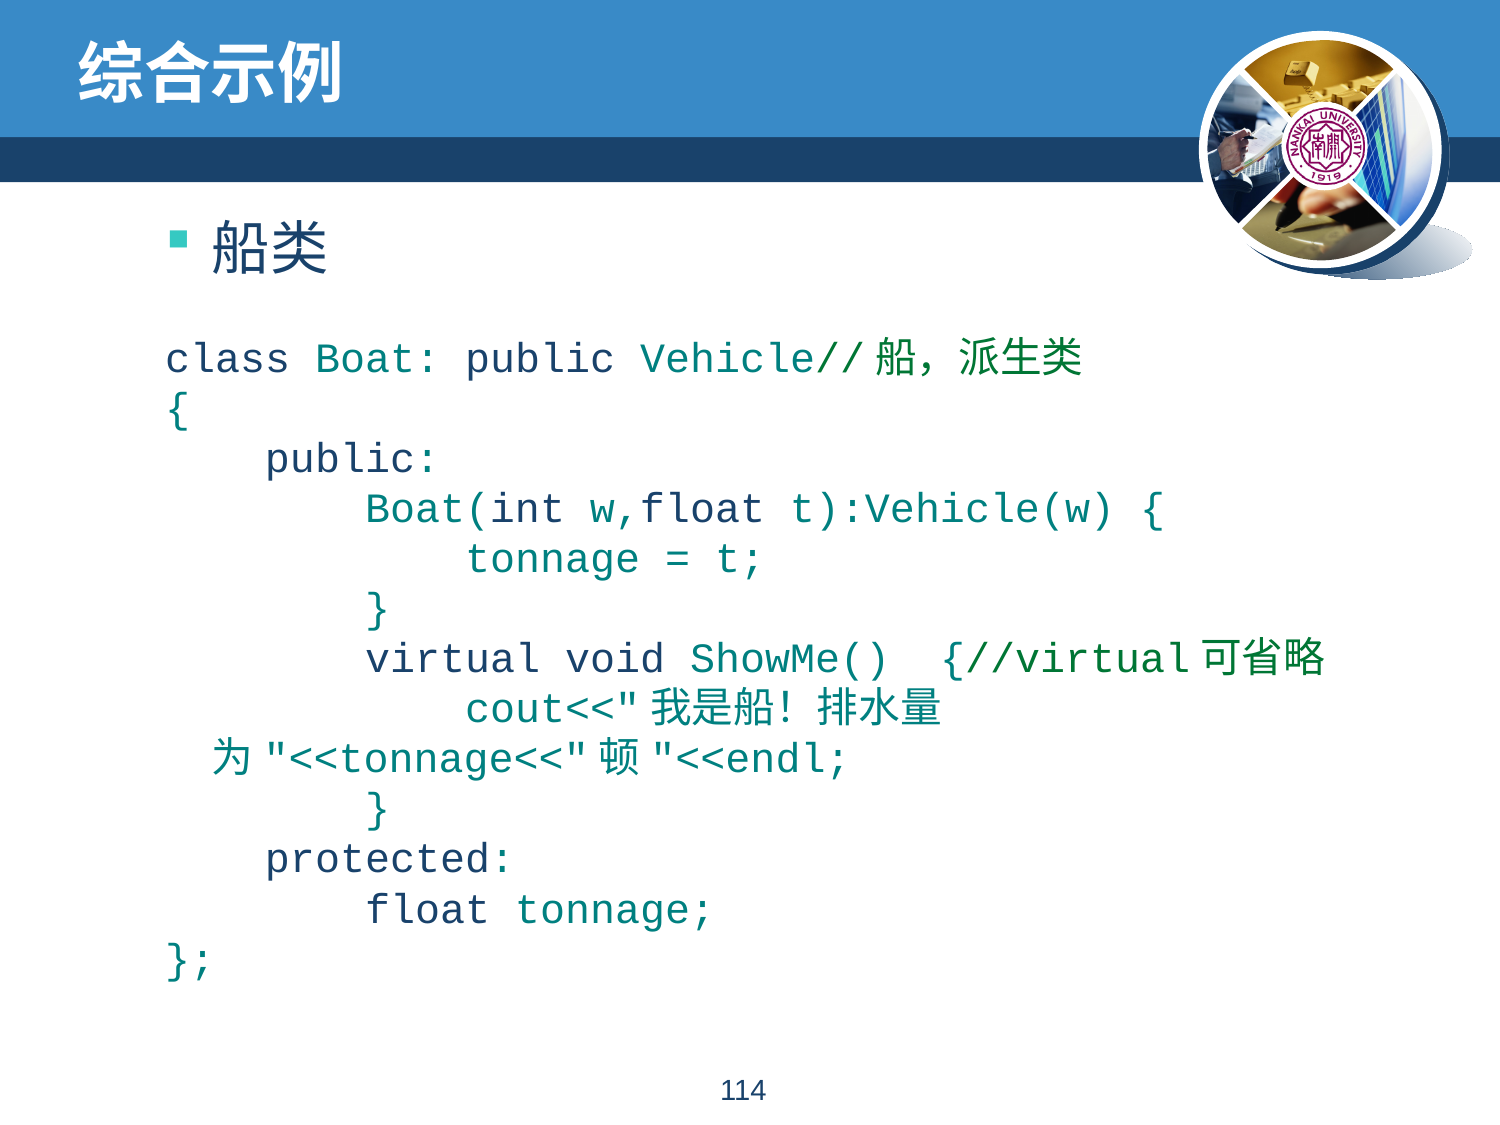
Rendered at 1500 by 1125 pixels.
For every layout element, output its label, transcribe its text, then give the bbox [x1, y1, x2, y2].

list 船类 class Boat: public Vehicle//船，派生类 { public: Boat(int w,float t):Vehicle(w) { tonnage = t; } virtual void ShowMe() {//virtual可省略 cout<<"我是船！排水量为"<<tonnage<<"顿"<<endl; } protected: float tonnage; }; [75, 203, 1425, 1065]
picture [1207, 40, 1433, 203]
title 综合示例 [62, 24, 1275, 118]
slide_number 113 [607, 1063, 879, 1112]
